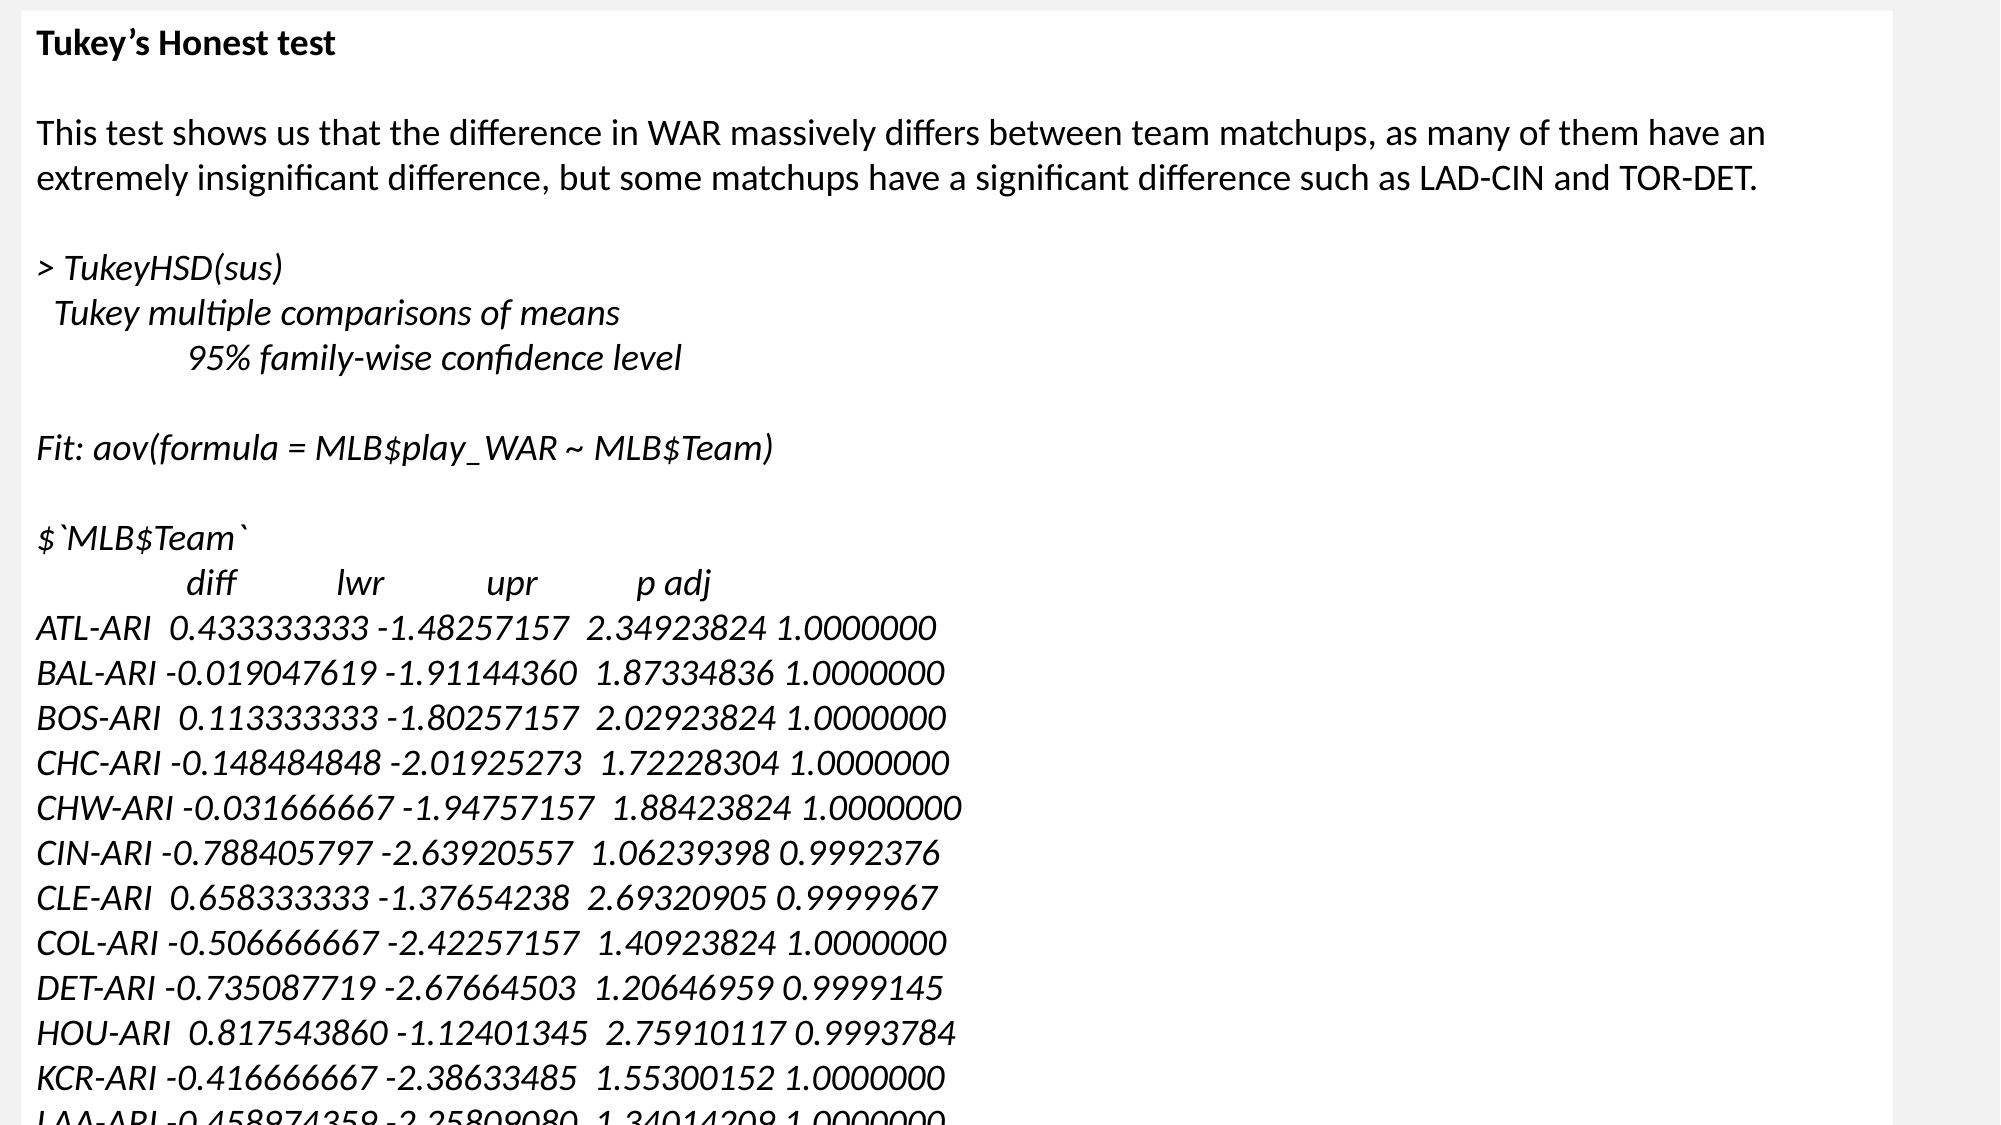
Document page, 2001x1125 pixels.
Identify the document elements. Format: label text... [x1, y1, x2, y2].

text_box Tukey’s Honest test This test shows us that the difference in WAR massively differs between team matchups, as many of them have an extremely insignificant difference, but some matchups have a significant difference such as LAD-CIN and TOR-DET. > TukeyHSD(sus) Tukey multiple comparisons of means 95% family-wise confidence level Fit: aov(formula = MLB$play_WAR ~ MLB$Team) $`MLB$Team` diff lwr upr p adj ATL-ARI 0.433333333 -1.48257157 2.34923824 1.0000000 BAL-ARI -0.019047619 -1.91144360 1.87334836 1.0000000 BOS-ARI 0.113333333 -1.80257157 2.02923824 1.0000000 CHC-ARI -0.148484848 -2.01925273 1.72228304 1.0000000 CHW-ARI -0.031666667 -1.94757157 1.88423824 1.0000000 CIN-ARI -0.788405797 -2.63920557 1.06239398 0.9992376 CLE-ARI 0.658333333 -1.37654238 2.69320905 0.9999967 COL-ARI -0.506666667 -2.42257157 1.40923824 1.0000000 DET-ARI -0.735087719 -2.67664503 1.20646959 0.9999145 HOU-ARI 0.817543860 -1.12401345 2.75910117 0.9993784 KCR-ARI -0.416666667 -2.38633485 1.55300152 1.0000000 LAA-ARI -0.458974359 -2.25809080 1.34014209 1.0000000 LAD-ARI 1.533333333 -0.50154238 3.56820905 0.5145760 MIA-ARI -0.384848485 -2.25561637 1.48591940 1.0000000 MIL-ARI 0.477777778 -1.49189040 2.44744596 1.0000000 MIN-ARI 0.012500000 -1.81980453 1.84480453 1.0000000 NYM-ARI 0.753333333 -1.16257157 2.66923824 0.9998230 NYY-ARI 1.277777778 -0.69189040 3.24744596 0.8152649 OAK-ARI -0.747435897 -2.54655234 1.05168055 0.9995111 PHI-ARI 0.278333333 -1.63757157 2.19423824 1.0000000 PIT-ARI -0.559259259 -2.34342730 1.22490878 0.9999984 SDP-ARI 0.946666667 -1.12634926 3.01968260 0.9975388 SEA-ARI 0.288333333 -1.62757157 2.20423824 1.0000000 SFG-ARI -0.223188406 -2.07398818 1.62761137 1.0000000 STL-ARI 0.801754386 -1.13980292 2.74331169 0.9995616 TBR-ARI 0.195238095 -1.69715788 2.08763407 1.0000000 TEX-ARI -0.036231884 -1.88703166 1.81456789 1.0000000 TOR-ARI 1.426666667 -0.64634926 3.49968260 0.7123927 WSN-ARI -0.756140351 -2.69769766 1.18541696 0.9998525 BAL-ATL -0.452380952 -2.36828586 1.46352395 1.0000000 BOS-ATL -0.320000000 -2.25912884 1.61912884 1.0000000 CHC-ATL -0.581818182 -2.47636339 1.31272703 0.9999990 CHW-ATL -0.465000000 -2.40412884 1.47412884 1.0000000 CIN-ATL -1.221739130 -3.09656949 0.65309123 0.8083736 CLE-ATL 0.225000000 -1.83175673 2.28175673 1.0000000 COL-ATL -0.940000000 -2.87912884 0.99912884 0.9937689 DET-ATL -1.168421053 -3.13289906 0.79605695 0.9171314 HOU-ATL 0.384210526 -1.58026748 2.34868853 1.0000000 KCR-ATL -0.850000000 -2.84226550 1.14226550 0.9992164 LAA-ATL -0.892307692 -2.71613582 0.93152044 0.9928540 LAD-ATL 1.100000000 -0.95675673 3.15675673 0.9756535 MIA-ATL -0.818181818 -2.71272703 1.07636339 0.9990324 MIL-ATL 0.044444444 -1.94782105 2.03670994 1.0000000 MIN-ATL -0.420833333 -2.27740785 1.43574118 1.0000000 NYM-ATL 0.320000000 -1.61912884 2.25912884 1.0000000 NYY-ATL 0.844444444 -1.14782105 2.83670994 0.9993016 OAK-ATL -1.180769231 -3.00459736 0.64305890 0.8183192 PHI-ATL -0.155000000 -2.09412884 1.78412884 1.0000000 PIT-ATL -0.992592593 -2.80167652 0.81649133 0.9665105 SDP-ATL 0.513333333 -1.58116520 2.60783187 1.0000000 SEA-ATL -0.145000000 -2.08412884 1.79412884 1.0000000 SFG-ATL -0.656521739 -2.53135210 1.21830862 0.9999823 STL-ATL 0.368421053 -1.59605695 2.33289906 1.0000000 TBR-ATL -0.238095238 -2.15400014 1.67780967 1.0000000 TEX-ATL -0.469565217 -2.34439558 1.40526514 1.0000000 TOR-ATL 0.993333333 -1.10116520 3.08783187 0.9955294 WSN-ATL -1.189473684 -3.15395169 0.77500432 0.9008246 BOS-BAL 0.132380952 -1.78352395 2.04828586 1.0000000 CHC-BAL -0.129437229 -2.00020511 1.74133066 1.0000000 CHW-BAL -0.012619048 -1.92852395 1.90328586 1.0000000 CIN-BAL -0.769358178 -2.62015796 1.08144160 0.9995060 CLE-BAL 0.677380952 -1.35749476 2.71225667 0.9999939 COL-BAL -0.487619048 -2.40352395 1.42828586 1.0000000 DET-BAL -0.716040100 -2.65759741 1.22551721 0.9999491 HOU-BAL 0.836591479 -1.10496583 2.77814879 0.9990695 KCR-BAL -0.397619048 -2.36728723 1.57204913 1.0000000 LAA-BAL -0.439926740 -2.23904319 1.35918971 1.0000000 LAD-BAL 1.552380952 -0.48249476 3.58725667 0.4859017 MIA-BAL -0.365800866 -2.23656875 1.50496702 1.0000000 MIL-BAL 0.496825397 -1.47284279 2.46649358 1.0000000 MIN-BAL 0.031547619 -1.80075691 1.86385215 1.0000000 NYM-BAL 0.772380952 -1.14352395 2.68828586 0.9997175 NYY-BAL 1.296825397 -0.67284279 3.26649358 0.7919992 OAK-BAL -0.728388278 -2.52750472 1.07072817 0.9996944 PHI-BAL 0.297380952 -1.61852395 2.21328586 1.0000000 PIT-BAL -0.540211640 -2.32437968 1.24395640 0.9999992 SDP-BAL 0.965714286 -1.10730164 3.03873021 0.9966170 SEA-BAL 0.307380952 -1.60852395 2.22328586 1.0000000 SFG-BAL -0.204140787 -2.05494056 1.64665899 1.0000000 STL-BAL 0.820802005 -1.12075530 2.76235931 0.9993330 TBR-BAL 0.214285714 -1.67811026 2.10668169 1.0000000 TEX-BAL -0.017184265 -1.86798404 1.83361551 1.0000000 TOR-BAL 1.445714286 -0.62730164 3.51873021 0.6858922 WSN-BAL -0.737092732 -2.67865004 1.20446457 0.9999098 CHC-BOS -0.261818182 -2.15636339 1.63272703 1.0000000 CHW-BOS -0.145000000 -2.08412884 1.79412884 1.0000000 CIN-BOS -0.901739130 -2.77656949 0.97309123 0.9944606 CLE-BOS 0.545000000 -1.51175673 2.60175673 1.0000000 COL-BOS -0.620000000 -2.55912884 1.31912884 0.9999975 DET-BOS -0.848421053 -2.81289906 1.11605695 0.9990316 HOU-BOS 0.704210526 -1.26026748 2.66868853 0.9999713 KCR-BOS -0.530000000 -2.52226550 1.46226550 1.0000000 LAA-BOS -0.572307692 -2.39613582 1.25152044 0.9999983 LAD-BOS 1.420000000 -0.63675673 3.47675673 0.7061206 MIA-BOS -0.498181818 -2.39272703 1.39636339 1.0000000 MIL-BOS 0.364444444 -1.62782105 2.35670994 1.0000000 MIN-BOS -0.100833333 -1.95740785 1.75574118 1.0000000 NYM-BOS 0.640000000 -1.29912884 2.57912884 0.9999949 NYY-BOS 1.164444444 -0.82782105 3.15670994 0.9309861 OAK-BOS -0.860769231 -2.68459736 0.96305890 0.9958529 PHI-BOS 0.165000000 -1.77412884 2.10412884 1.0000000 PIT-BOS -0.672592593 -2.48167652 1.13649133 0.9999403 SDP-BOS 0.833333333 -1.26116520 2.92783187 0.9997789 SEA-BOS 0.175000000 -1.76412884 2.11412884 1.0000000 SFG-BOS -0.336521739 -2.21135210 1.53830862 1.0000000 STL-BOS 0.688421053 -1.27605695 2.65289906 0.9999820 TBR-BOS 0.081904762 -1.83400014 1.99780967 1.0000000 TEX-BOS -0.149565217 -2.02439558 1.72526514 1.0000000 TOR-BOS 1.313333333 -0.78116520 3.40783187 0.8621013 WSN-BOS -0.869473684 -2.83395169 1.09500432 0.9985302 CHW-CHC 0.116818182 -1.77772703 2.01136339 1.0000000 CIN-CHC -0.639920949 -2.46860073 1.18875884 0.9999825 CLE-CHC 0.806818182 -1.20795950 2.82159587 0.9997505 COL-CHC -0.358181818 -2.25272703 1.53636339 1.0000000 DET-CHC -0.586602871 -2.50708581 1.33388007 0.9999991 HOU-CHC 0.966028708 -0.95445423 2.88651165 0.9893326 KCR-CHC -0.268181818 -2.21707963 1.68071600 1.0000000 LAA-CHC -0.310489510 -2.08684250 1.46586347 1.0000000 LAD-CHC 1.681818182 -0.33295950 3.69659587 0.2865852 MIA-CHC -0.236363636 -2.08525044 1.61252317 1.0000000 MIL-CHC 0.626262626 -1.32263519 2.57516044 0.9999972 MIN-CHC 0.160984848 -1.64897366 1.97094336 1.0000000 NYM-CHC 0.901818182 -0.99272703 2.79636339 0.9952693 NYY-CHC 1.426262626 -0.52263519 3.37516044 0.5816610 OAK-CHC -0.598951049 -2.37530403 1.17740194 0.9999920 PHI-CHC 0.426818182 -1.46772703 2.32136339 1.0000000 PIT-CHC -0.410774411 -2.17198579 1.35043697 1.0000000 SDP-CHC 1.095151515 -0.95813974 3.14844277 0.9764897 SEA-CHC 0.436818182 -1.45772703 2.33136339 1.0000000 SFG-CHC -0.074703557 -1.90338334 1.75397623 1.0000000 STL-CHC 0.950239234 -0.97024370 2.87072217 0.9915749 TBR-CHC 0.343722944 -1.52704494 2.21449083 1.0000000 TEX-CHC 0.112252964 -1.71642682 1.94093275 1.0000000 TOR-CHC 1.575151515 -0.47813974 3.62844277 0.4730038 WSN-CHC -0.607655502 -2.52813844 1.31282744 0.9999980 CIN-CHW -0.756739130 -2.63156949 1.11809123 0.9997111 CLE-CHW 0.690000000 -1.36675673 2.74675673 0.9999928 COL-CHW -0.475000000 -2.41412884 1.46412884 1.0000000 DET-CHW -0.703421053 -2.66789906 1.26105695 0.9999720 HOU-CHW 0.849210526 -1.11526748 2.81368853 0.9990160 KCR-CHW -0.385000000 -2.37726550 1.60726550 1.0000000 LAA-CHW -0.427307692 -2.25113582 1.39652044 1.0000000 LAD-CHW 1.565000000 -0.49175673 3.62175673 0.4919428 MIA-CHW -0.353181818 -2.24772703 1.54136339 1.0000000 MIL-CHW 0.509444444 -1.48282105 2.50170994 1.0000000 MIN-CHW 0.044166667 -1.81240785 1.90074118 1.0000000 NYM-CHW 0.785000000 -1.15412884 2.72412884 0.9996950 NYY-CHW 1.309444444 -0.68282105 3.30170994 0.7947986 OAK-CHW -0.715769231 -2.53959736 1.10805890 0.9998292 PHI-CHW 0.310000000 -1.62912884 2.24912884 1.0000000 PIT-CHW -0.527592593 -2.33667652 1.28149133 0.9999997 SDP-CHW 0.978333333 -1.11616520 3.07283187 0.9964716 SEA-CHW 0.320000000 -1.61912884 2.25912884 1.0000000 SFG-CHW -0.191521739 -2.06635210 1.68330862 1.0000000 STL-CHW 0.833421053 -1.13105695 2.79789906 0.9992903 TBR-CHW 0.226904762 -1.68900014 2.14280967 1.0000000 TEX-CHW -0.004565217 -1.87939558 1.87026514 1.0000000 TOR-CHW 1.458333333 -0.63616520 3.55283187 0.6891859 WSN-CHW -0.724473684 -2.68895169 1.24000432 0.9999491 CLE-CIN 1.446739130 -0.54951147 3.44298973 0.6035659 COL-CIN 0.281739130 -1.59309123 2.15656949 1.0000000 DET-CIN 0.053318078 -1.84771902 1.95435518 1.0000000 HOU-CIN 1.605949657 -0.29508744 3.50698676 0.2630409 KCR-CIN 0.371739130 -1.55799920 2.30147746 1.0000000 LAA-CIN 0.329431438 -1.42587972 2.08474260 1.0000000 LAD-CIN 2.321739130 0.32548853 4.31798973 0.0049562 MIA-CIN 0.403557312 -1.42512247 2.23223710 1.0000000 MIL-CIN 1.266183575 -0.66355476 3.19592191 0.7975488 MIN-CIN 0.800905797 -0.98840613 2.59021772 0.9982269 NYM-CIN 1.541739130 -0.33309123 3.41656949 0.3173666 NYY-CIN 2.066183575 0.13644524 3.99592191 0.0195469 OAK-CIN 0.040969900 -1.71434126 1.79628106 1.0000000 PHI-CIN 1.066739130 -0.80809123 2.94156949 0.9486651 PIT-CIN 0.229146538 -1.51083992 1.96913299 1.0000000 SDP-CIN 1.735072464 -0.30004235 3.77018728 0.2456207 SEA-CIN 1.076739130 -0.79809123 2.95156949 0.9430015 SFG-CIN 0.565217391 -1.24302958 2.37346436 0.9999985 STL-CIN 1.590160183 -0.31087692 3.49119728 0.2824416 TBR-CIN 0.983643892 -0.86715589 2.83444367 0.9775418 TEX-CIN 0.752173913 -1.05607306 2.56042088 0.9995000 TOR-CIN 2.215072464 0.17995765 4.25018728 0.0152069 WSN-CIN 0.032265446 -1.86877165 1.93330255 1.0000000 COL-CLE -1.165000000 -3.22175673 0.89175673 0.9512263 DET-CLE -1.393421053 -3.47409436 0.68725226 0.7631264 HOU-CLE 0.159210526 -1.92146278 2.23988384 1.0000000 KCR-CLE -1.075000000 -3.18192890 1.03192890 0.9869845 LAA-CLE -1.117307692 -3.06573696 0.83112158 0.9439575 LAD-CLE 0.875000000 -1.29301195 3.04301195 0.9997116 MIA-CLE -1.043181818 -3.05795950 0.97159587 0.9840943 MIL-CLE -0.180555556 -2.28748446 1.92637335 1.0000000 MIN-CLE -0.645833333 -2.62494842 1.33328175 0.9999960 NYM-CLE 0.095000000 -1.96175673 2.15175673 1.0000000 NYY-CLE 0.619444444 -1.48748446 2.72637335 0.9999996 OAK-CLE -1.405769231 -3.35419850 0.54266004 0.6135144 PHI-CLE -0.380000000 -2.43675673 1.67675673 1.0000000 PIT-CLE -1.217592593 -3.15222750 0.71704232 0.8574484 SDP-CLE 0.288333333 -1.91551596 2.49218262 1.0000000 SEA-CLE -0.370000000 -2.42675673 1.68675673 1.0000000 SFG-CLE -0.881521739 -2.87777234 1.11472886 0.9985855 STL-CLE 0.143421053 -1.93725226 2.22409436 1.0000000 TBR-CLE -0.463095238 -2.49797095 1.57178048 1.0000000 TEX-CLE -0.694565217 -2.69081582 1.30168538 0.9999845 TOR-CLE 0.768333333 -1.43551596 2.97218262 0.9999838 WSN-CLE -1.414473684 -3.49514699 0.66619963 0.7358772 DET-COL -0.228421053 -2.19289906 1.73605695 1.0000000 HOU-COL 1.324210526 -0.64026748 3.28868853 0.7514818 KCR-COL 0.090000000 -1.90226550 2.08226550 1.0000000 LAA-COL 0.047692308 -1.77613582 1.87152044 1.0000000 LAD-COL 2.040000000 -0.01675673 4.09675673 0.0553390 MIA-COL 0.121818182 -1.77272703 2.01636339 1.0000000 MIL-COL 0.984444444 -1.00782105 2.97670994 0.9917362 MIN-COL 0.519166667 -1.33740785 2.37574118 0.9999999 NYM-COL 1.260000000 -0.67912884 3.19912884 0.8128094 NYY-COL 1.784444444 -0.20782105 3.77670994 0.1631509 OAK-COL -0.240769231 -2.06459736 1.58305890 1.0000000 PHI-COL 0.785000000 -1.15412884 2.72412884 0.9996950 PIT-COL -0.052592593 -1.86167652 1.75649133 1.0000000 SDP-COL 1.453333333 -0.64116520 3.54783187 0.6961201 SEA-COL 0.795000000 -1.14412884 2.73412884 0.9996153 SFG-COL 0.283478261 -1.59135210 2.15830862 1.0000000 STL-COL 1.308421053 -0.65605695 3.27289906 0.7726604 TBR-COL 0.701904762 -1.21400014 2.61780967 0.9999555 TEX-COL 0.470434783 -1.40439558 2.34526514 1.0000000 TOR-COL 1.933333333 -0.16116520 4.02783187 0.1227053 WSN-COL -0.249473684 -2.21395169 1.71500432 1.0000000 HOU-DET 1.552631579 -0.43687263 3.54213579 0.4333178 KCR-DET 0.318421053 -1.69852589 2.33536800 1.0000000 LAA-DET 0.276113360 -1.57464384 2.12687056 1.0000000 LAD-DET 2.268421053 0.18774774 4.34909436 0.0148173 MIA-DET 0.350239234 -1.57024370 2.27072217 1.0000000 MIL-DET 1.212865497 -0.80408145 3.22981244 0.9073758 MIN-DET 0.747587719 -1.13544763 2.63062307 0.9997877 NYM-DET 1.488421053 -0.47605695 3.45289906 0.5018551 NYY-DET 2.012865497 -0.00408145 4.02981244 0.0512829 OAK-DET -0.012348178 -1.86310538 1.83840902 1.0000000 PHI-DET 1.013421053 -0.95105695 2.97789906 0.9848636 PIT-DET 0.175828460 -1.66040078 2.01205770 1.0000000 SDP-DET 1.681754386 -0.43623459 3.79974336 0.3938679 SEA-DET 1.023421053 -0.94105695 2.98789906 0.9827229 SFG-DET 0.511899314 -1.38913779 2.41293641 1.0000000 STL-DET 1.536842105 -0.45266211 3.52634632 0.4569165 TBR-DET 0.930325815 -1.01123149 2.87188312 0.9947674 TEX-DET 0.698855835 -1.20218126 2.59989294 0.9999523 TOR-DET 2.161754386 0.04376541 4.27974336 0.0384081 WSN-DET -0.021052632 -2.01055684 1.96845158 1.0000000 KCR-HOU -1.234210526 -3.25115747 0.78273642 0.8901032 LAA-HOU -1.276518219 -3.12727542 0.57423898 0.7080645 LAD-HOU 0.715789474 -1.36488384 2.79646278 0.9999878 MIA-HOU -1.202392344 -3.12287528 0.71809059 0.8639773 MIL-HOU -0.339766082 -2.35671303 1.67718086 1.0000000 [ reached getOption("max.print") -- omitted 185 rows ] [21, 10, 1893, 1125]
